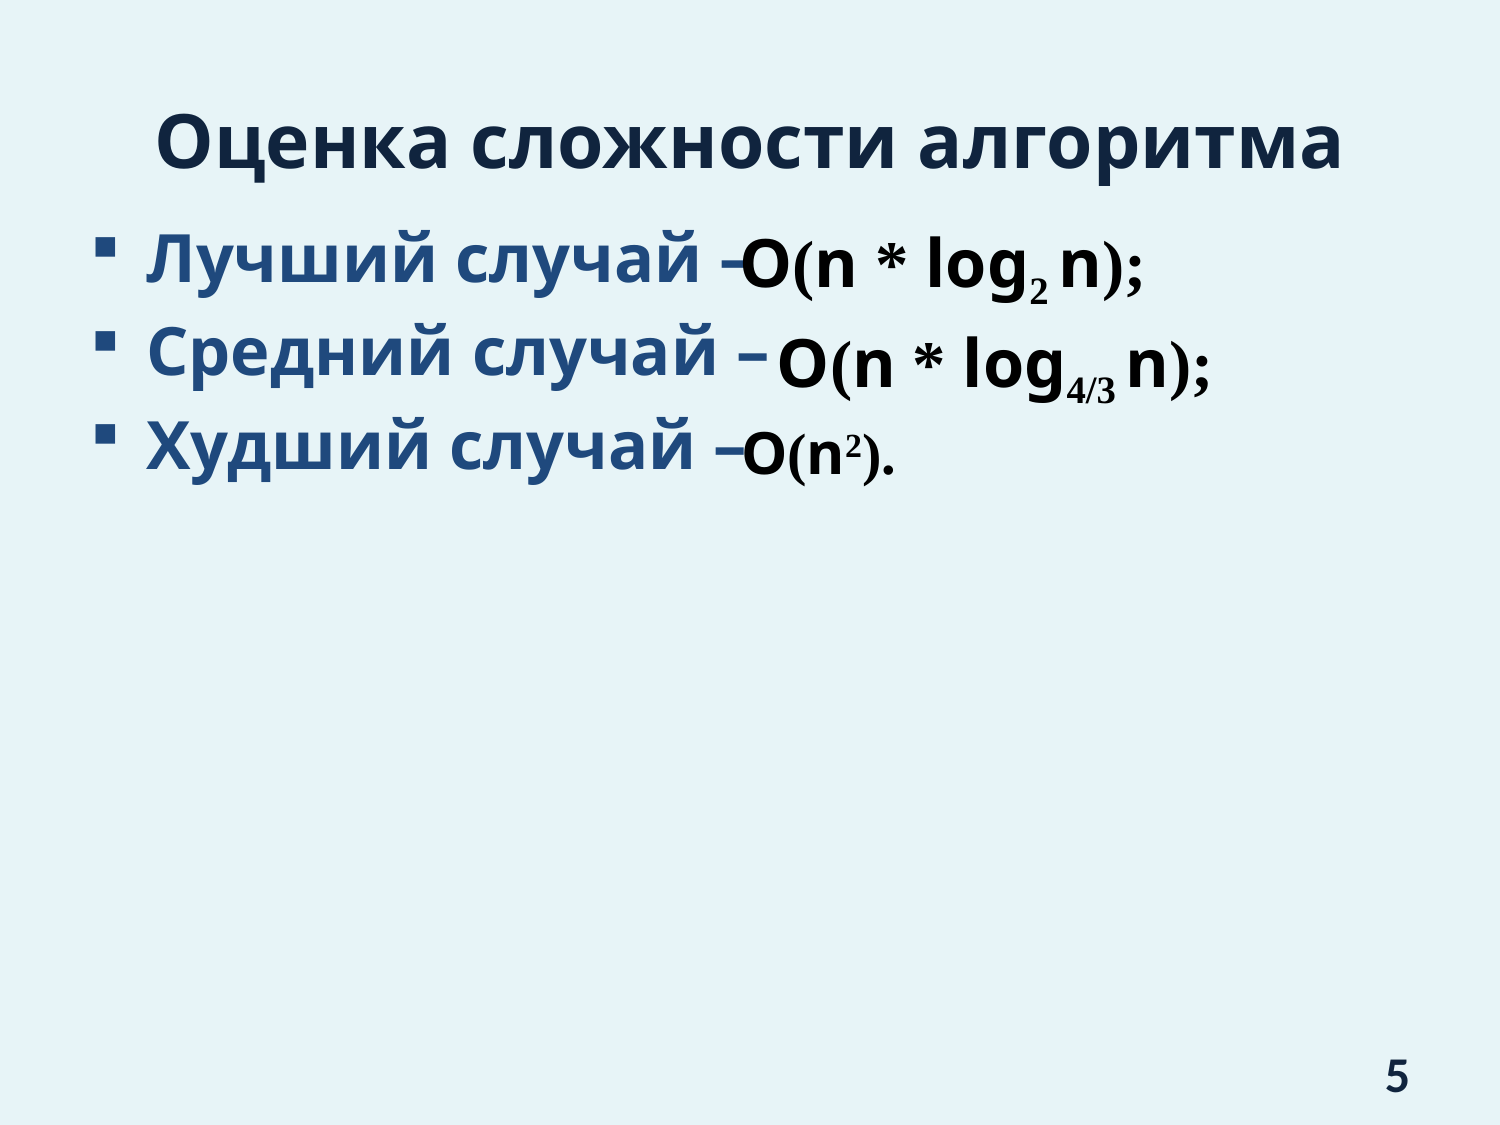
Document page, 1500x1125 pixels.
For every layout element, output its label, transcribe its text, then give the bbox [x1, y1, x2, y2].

slide_number 5 [1074, 1042, 1425, 1103]
list Лучший случай – Средний случай – Худший случай – [75, 233, 1425, 1043]
title Оценка сложности алгоритма [75, 45, 1425, 233]
text_box O(n2). [726, 408, 911, 494]
text_box O(n * log­4/3 n); [761, 312, 1229, 419]
text_box O(n * log­2 n); [724, 213, 1162, 320]
